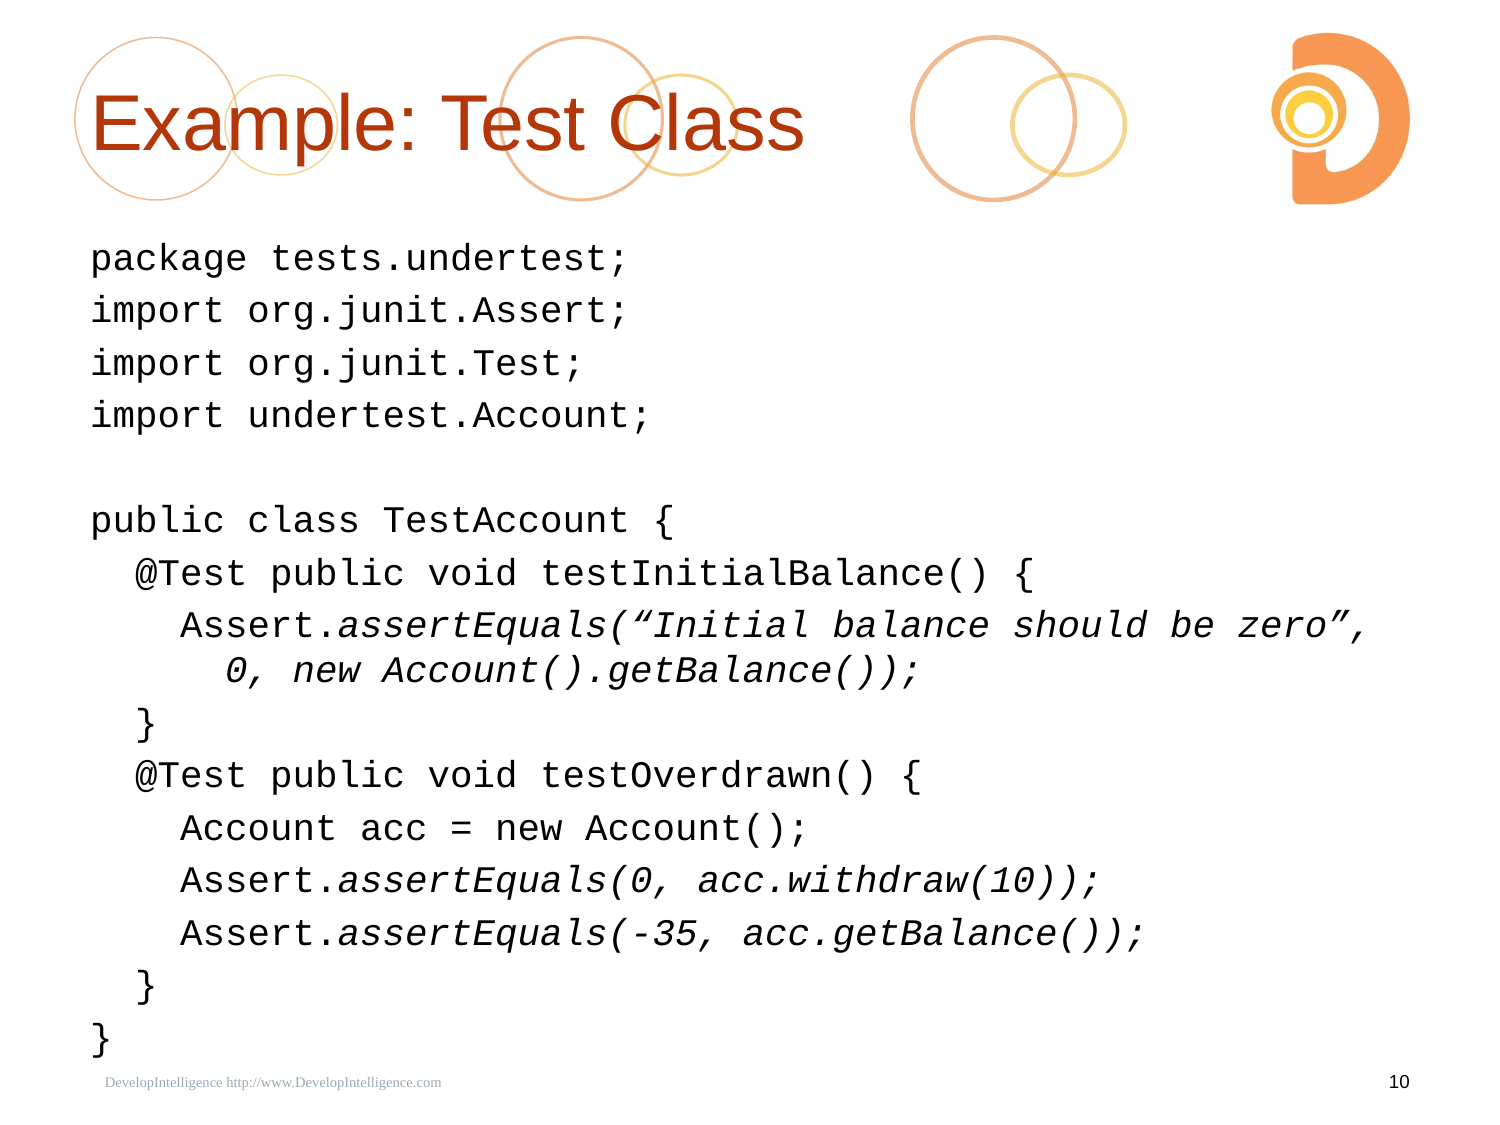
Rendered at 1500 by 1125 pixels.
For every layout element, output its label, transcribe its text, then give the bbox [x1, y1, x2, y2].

footer  DevelopIntelligence http://www.DevelopIntelligence.com [74, 1062, 551, 1101]
list package tests.undertest; import org.junit.Assert; import org.junit.Test; import undertest.Account; public class TestAccount { @Test public void testInitialBalance() { Assert.assertEquals(“Initial balance should be zero”, 0, new Account().getBalance()); } @Test public void testOverdrawn() { Account acc = new Account(); Assert.assertEquals(0, acc.withdraw(10)); Assert.assertEquals(-35, acc.getBalance()); } } [74, 224, 1426, 1051]
slide_number 10 [1074, 1062, 1426, 1101]
title Example: Test Class [74, 63, 1426, 174]
